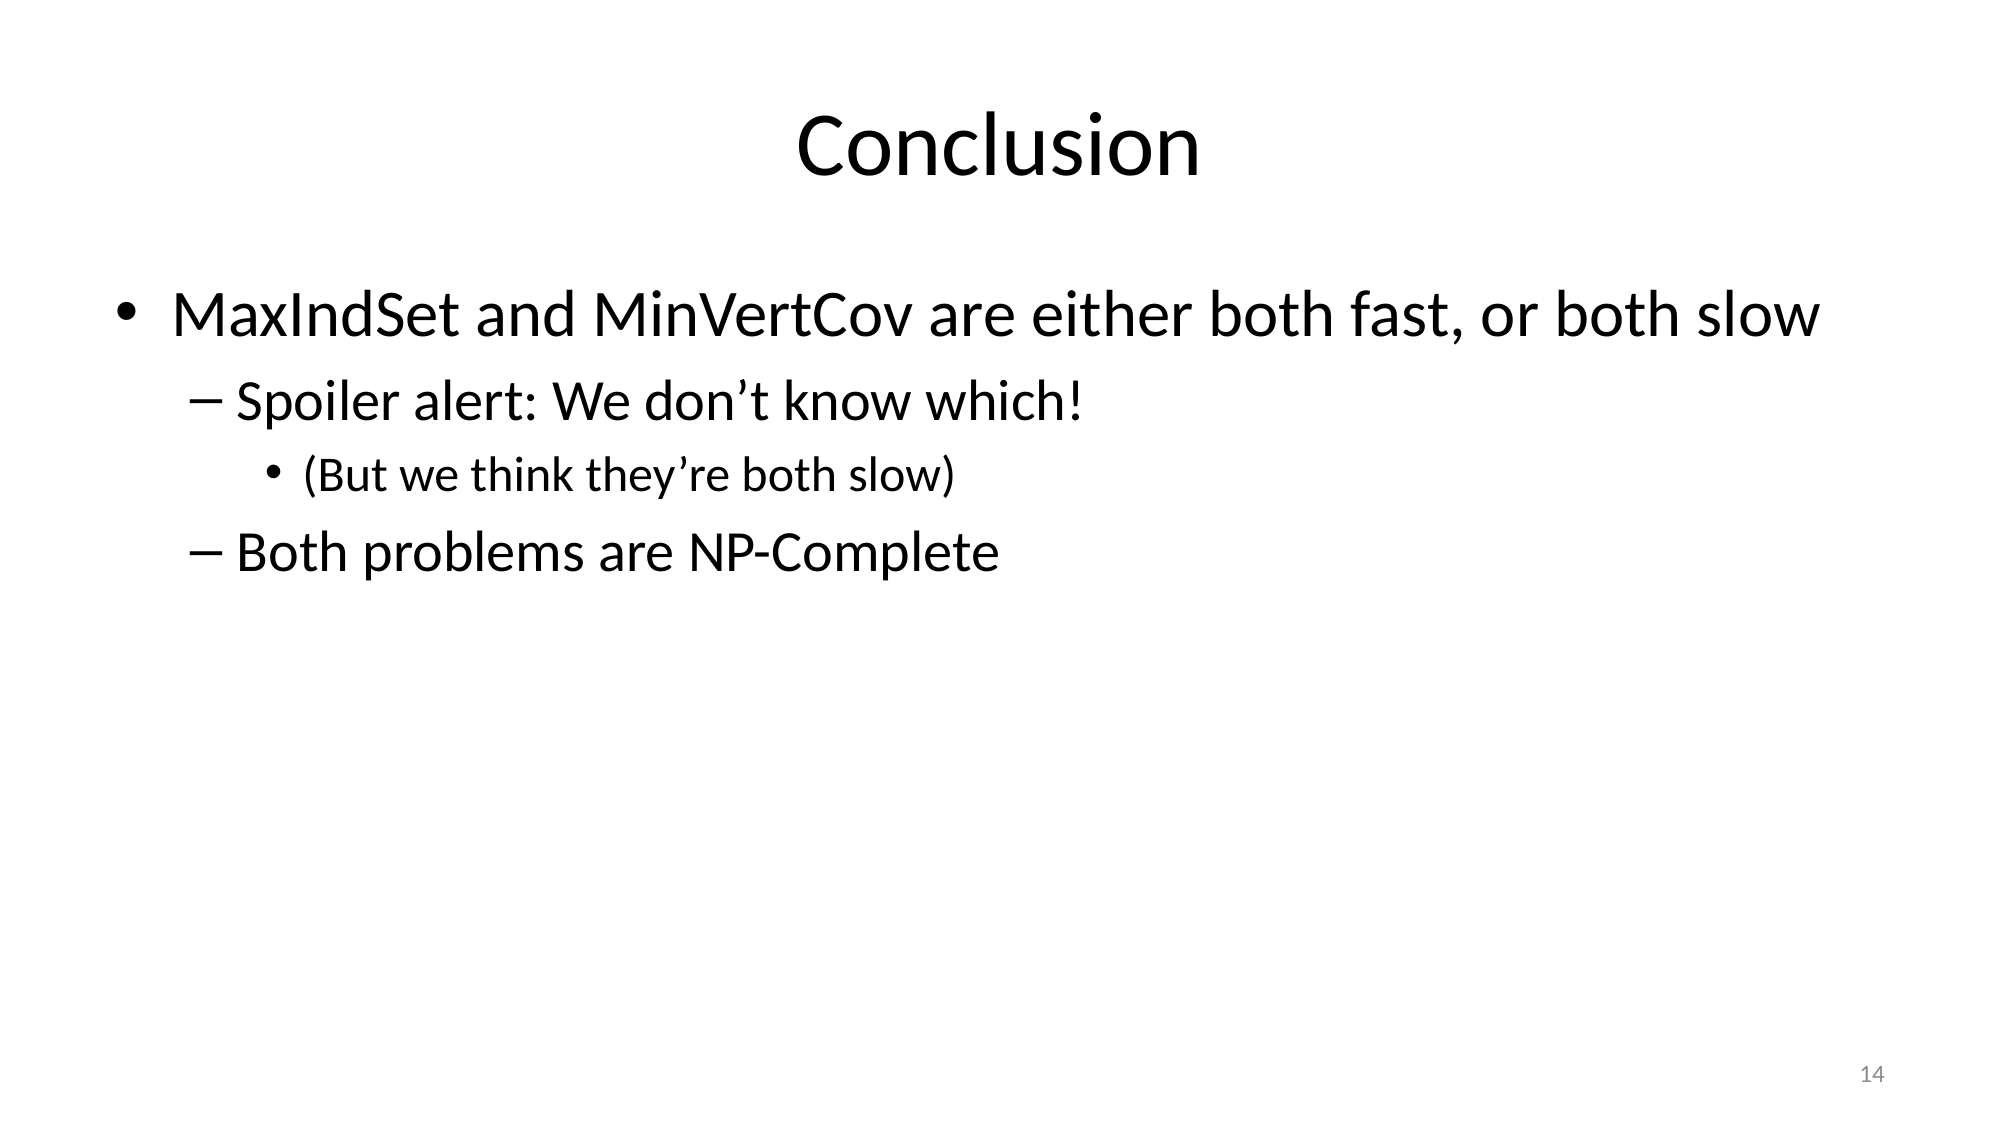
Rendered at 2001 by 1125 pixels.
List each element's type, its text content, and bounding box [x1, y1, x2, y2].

slide_number 14 [1433, 1042, 1900, 1103]
title Conclusion [99, 45, 1900, 233]
list MaxIndSet and MinVertCov are either both fast, or both slow Spoiler alert: We don’t know which! (But we think they’re both slow) Both problems are NP-Complete [99, 262, 1900, 1005]
